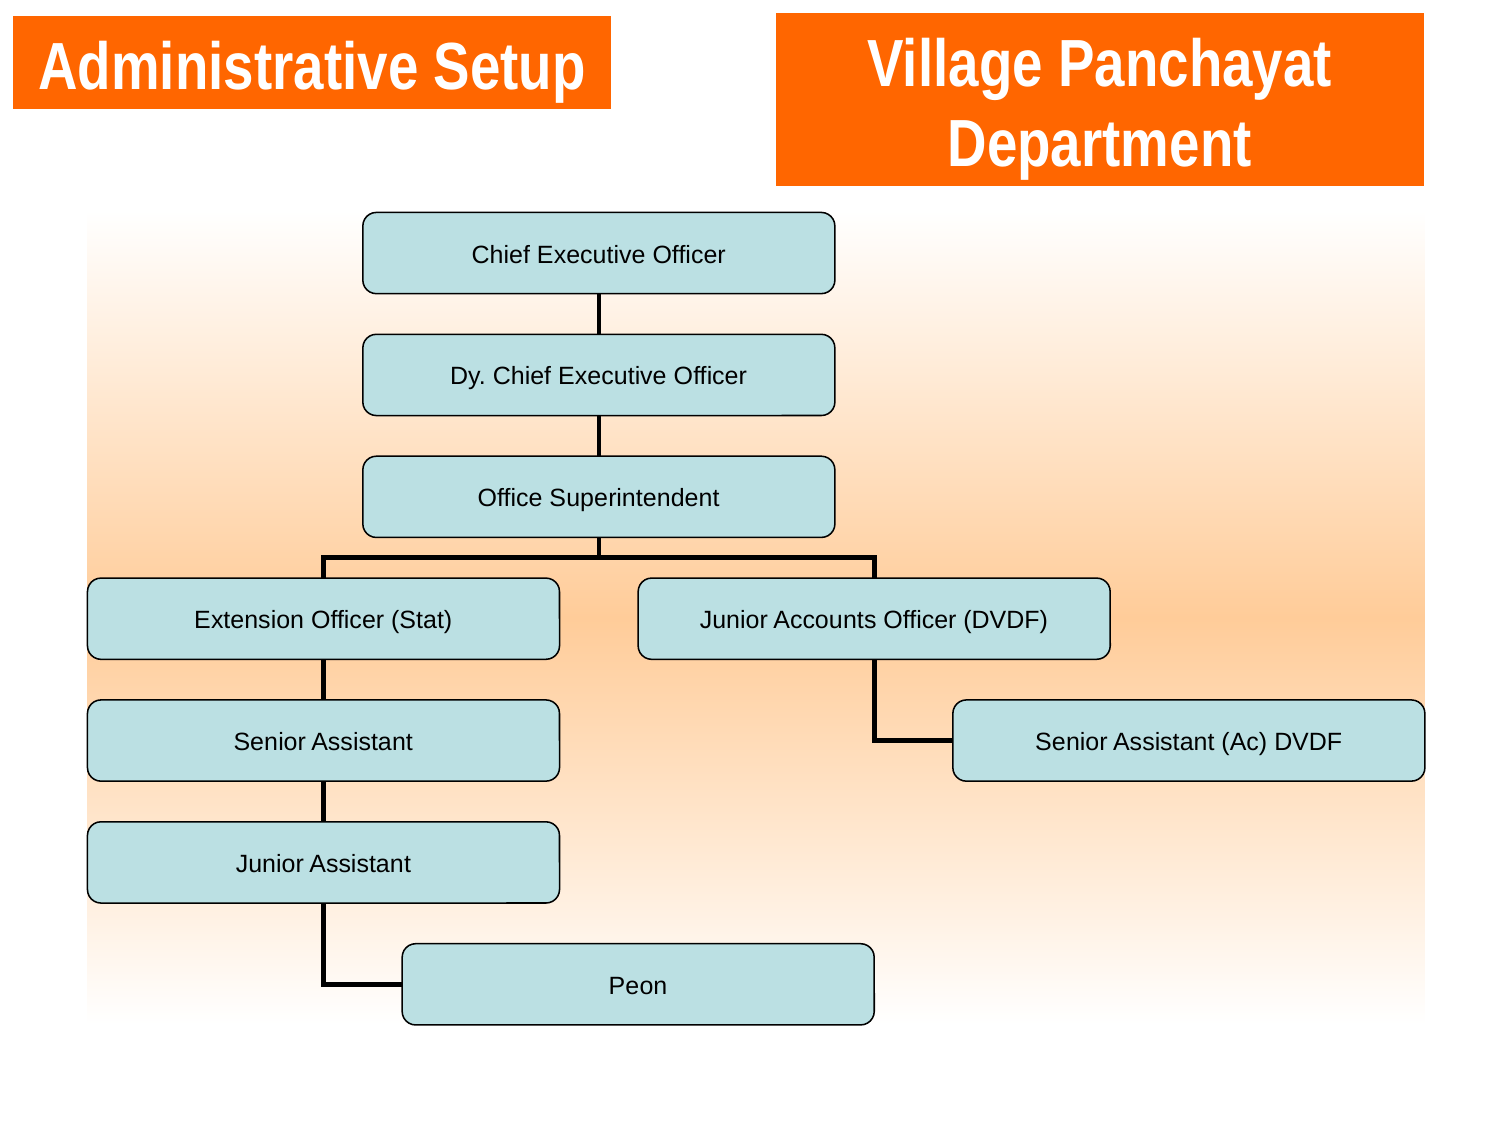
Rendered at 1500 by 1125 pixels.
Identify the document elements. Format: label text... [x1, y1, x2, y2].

text_box Administrative Setup [12, 15, 613, 111]
text_box Village Panchayat Department [774, 12, 1425, 188]
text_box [87, 212, 1426, 1026]
